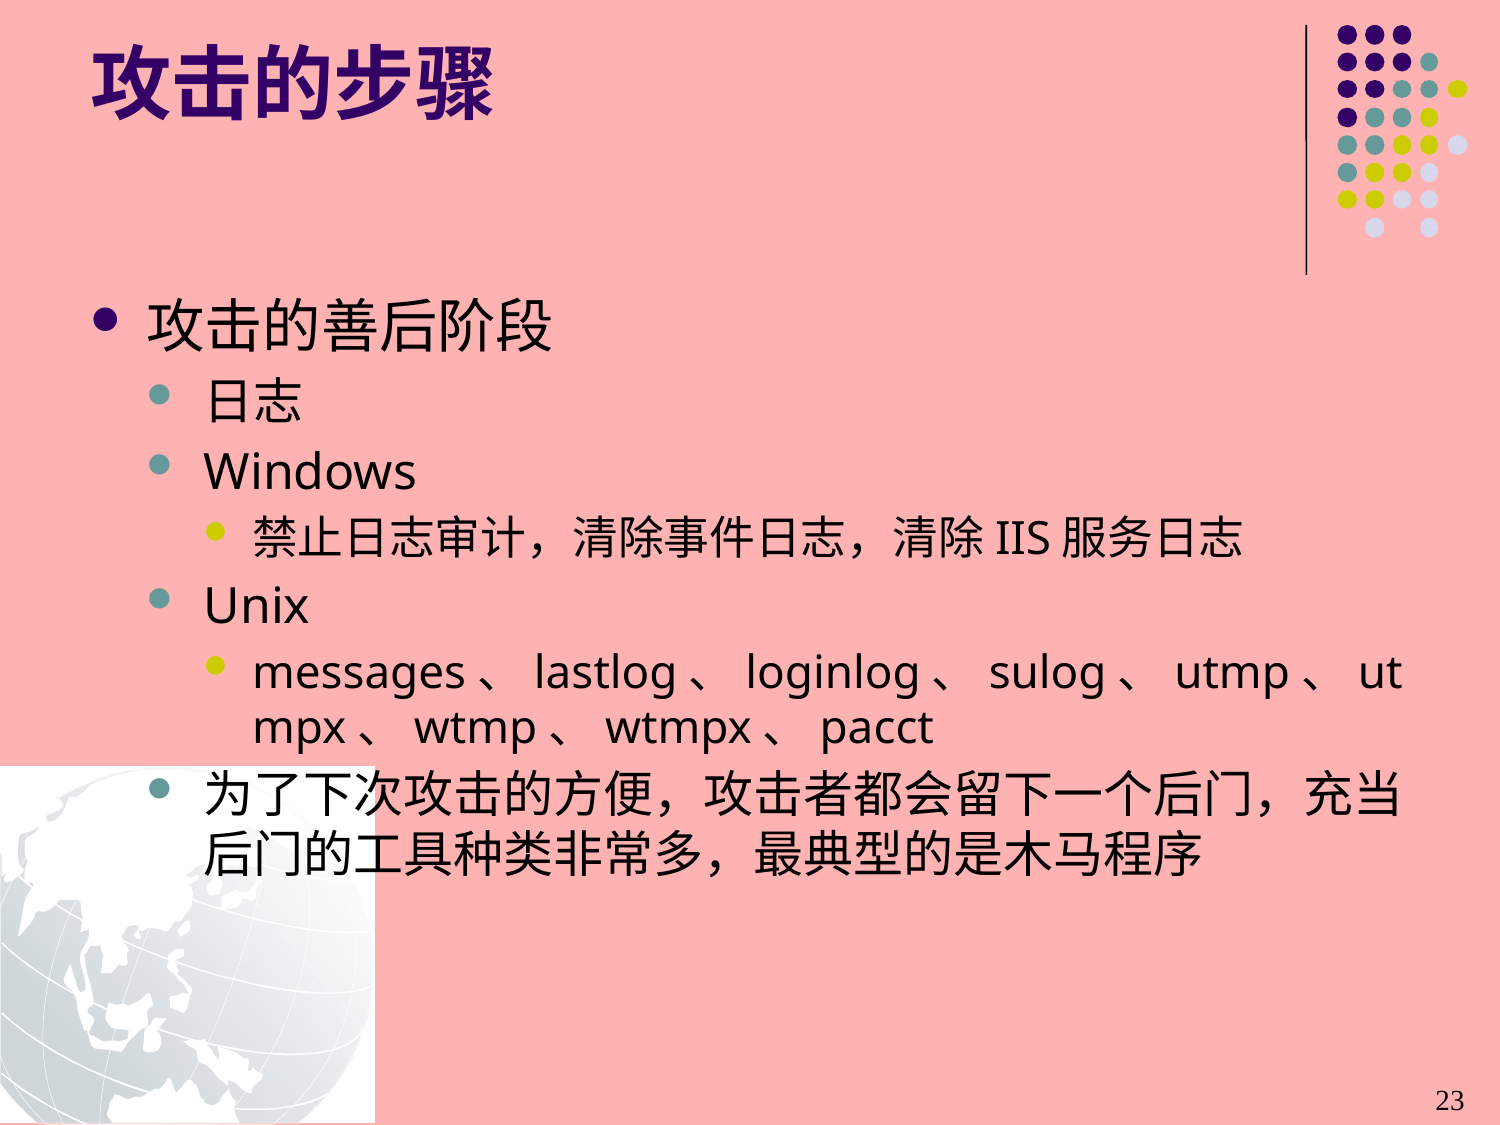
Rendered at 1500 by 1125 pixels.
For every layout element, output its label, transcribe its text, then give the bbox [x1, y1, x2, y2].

list 攻击的善后阶段 日志 Windows 禁止日志审计，清除事件日志，清除IIS服务日志 Unix messages、lastlog、loginlog、sulog、utmp、utmpx、wtmp、wtmpx、pacct 为了下次攻击的方便，攻击者都会留下一个后门，充当后门的工具种类非常多，最典型的是木马程序 [75, 282, 1425, 1006]
title 攻击的步骤 [75, 20, 1313, 138]
